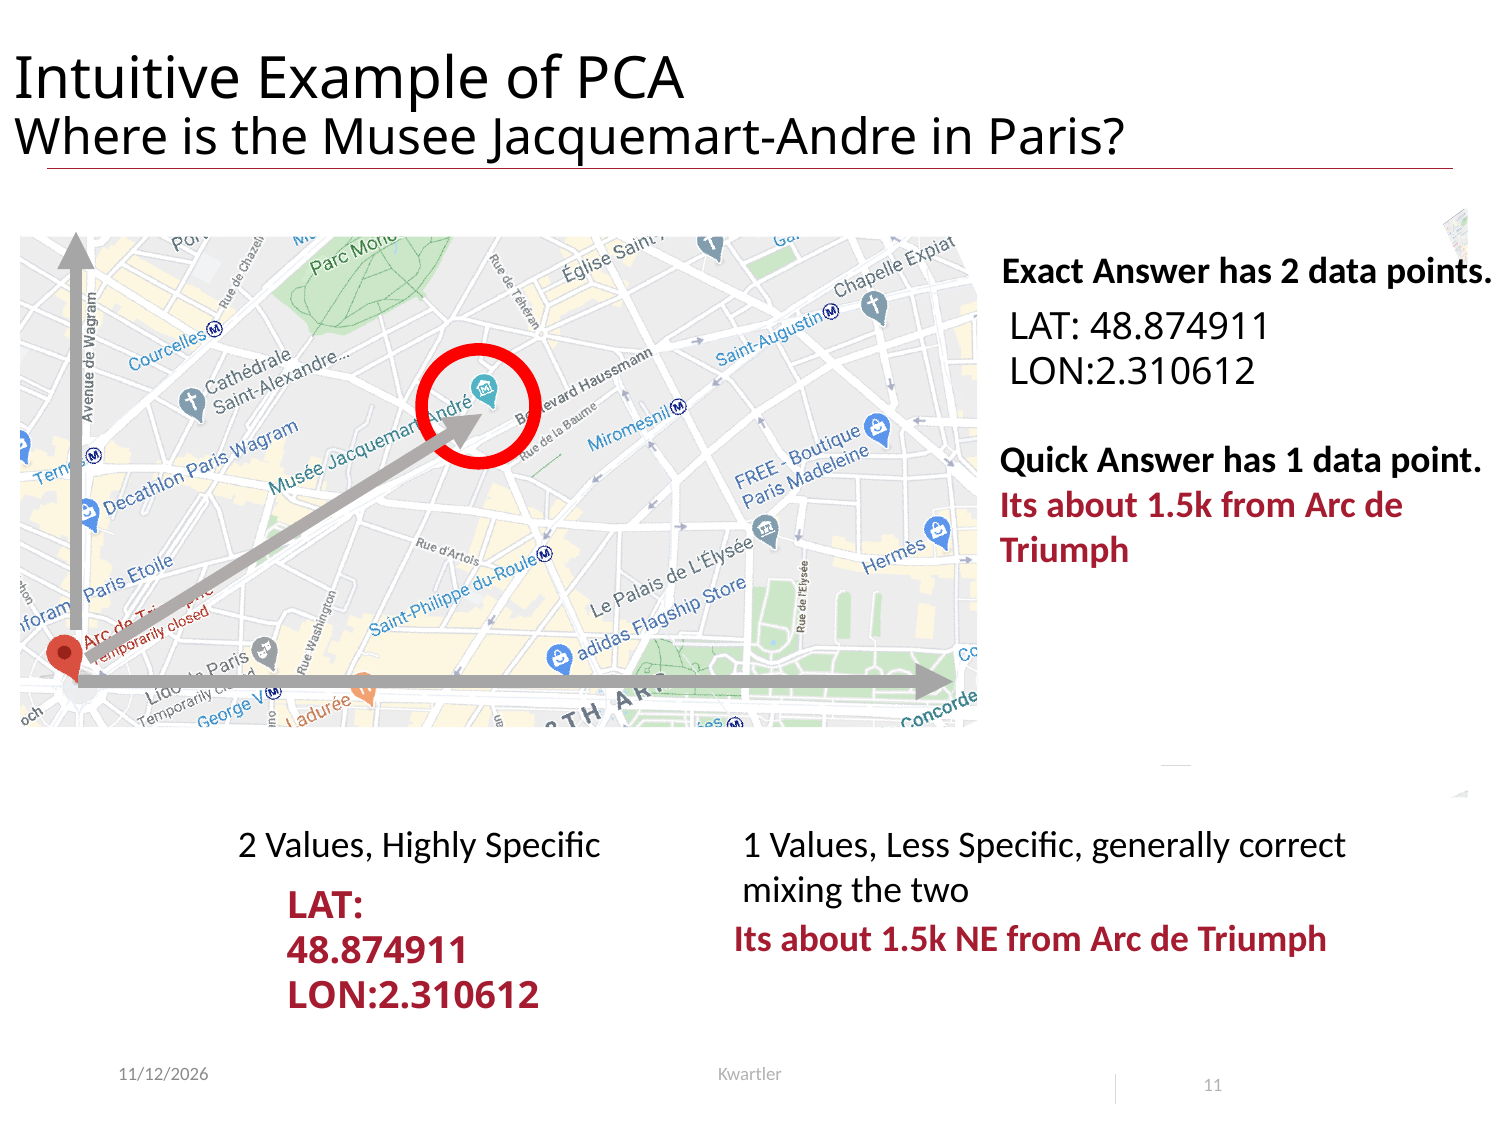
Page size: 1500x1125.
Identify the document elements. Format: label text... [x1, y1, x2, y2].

text_box 1 Values, Less Specific, generally correct mixing the two [727, 813, 1417, 918]
text_box LAT: 48.874911 LON:2.310612 [1012, 299, 1290, 400]
footer Kwartler [496, 1042, 1004, 1103]
picture [0, 67, 1012, 901]
text_box Exact Answer has 2 data points. [1012, 239, 1500, 299]
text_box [87, 413, 483, 659]
title Intuitive Example of PCA Where is the Musee Jacquemart-Andre in Paris? [0, 40, 1500, 130]
text_box Quick Answer has 1 data point. Its about 1.5k from Arc de Triumph [1012, 427, 1500, 578]
text_box Its about 1.5k NE from Arc de Triumph [719, 906, 1343, 967]
text_box LAT: 48.874911 LON:2.310612 [271, 901, 568, 1024]
slide_number 11 [1188, 1042, 1330, 1103]
picture [1451, 790, 1470, 801]
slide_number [103, 1042, 441, 1103]
picture [1440, 199, 1480, 277]
